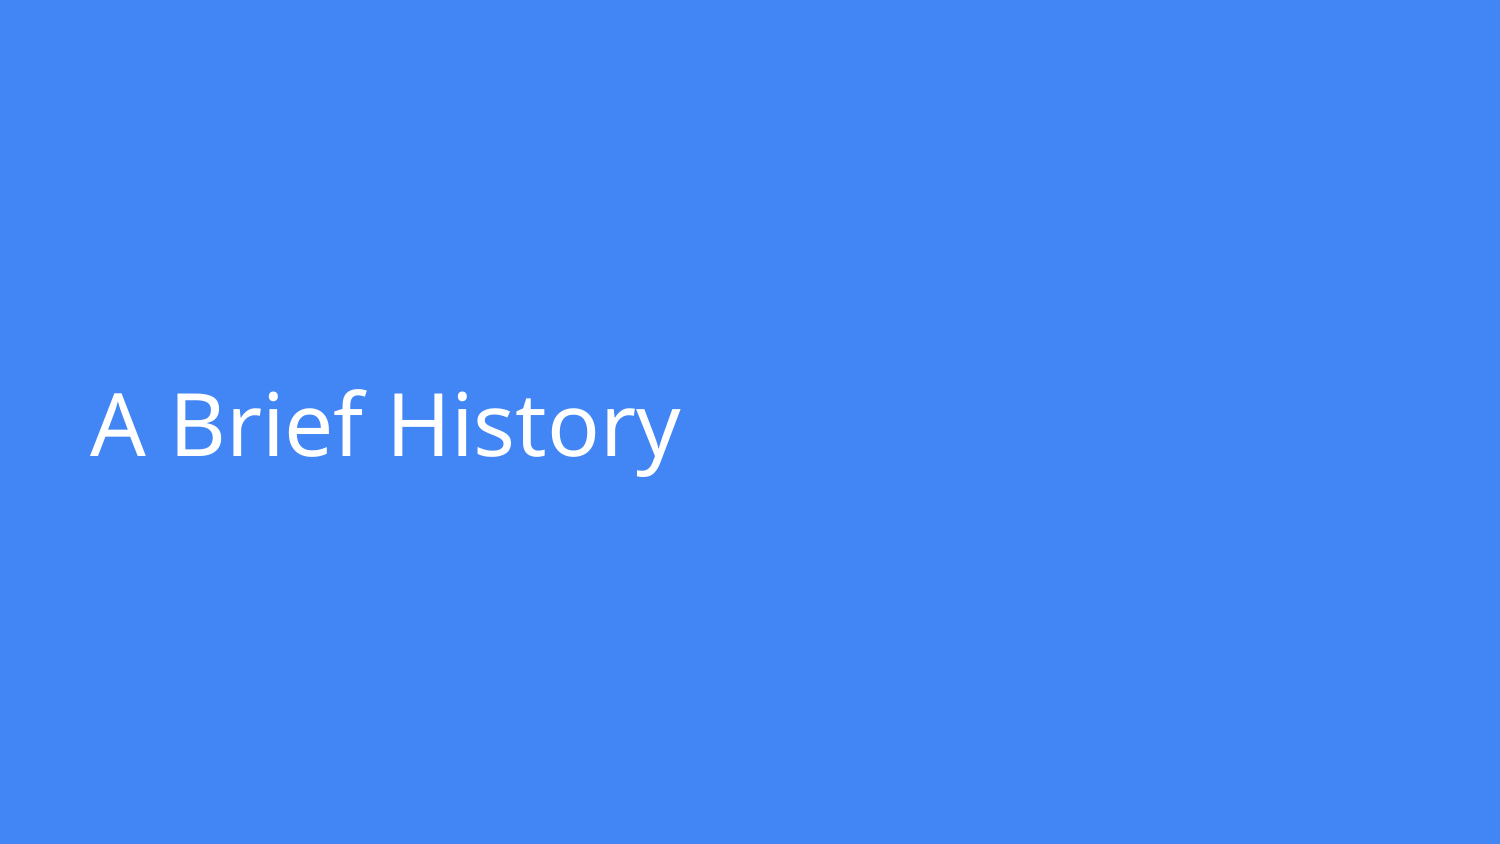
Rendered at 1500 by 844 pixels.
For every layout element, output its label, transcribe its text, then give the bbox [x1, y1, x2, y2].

title A Brief History [75, 338, 1425, 505]
